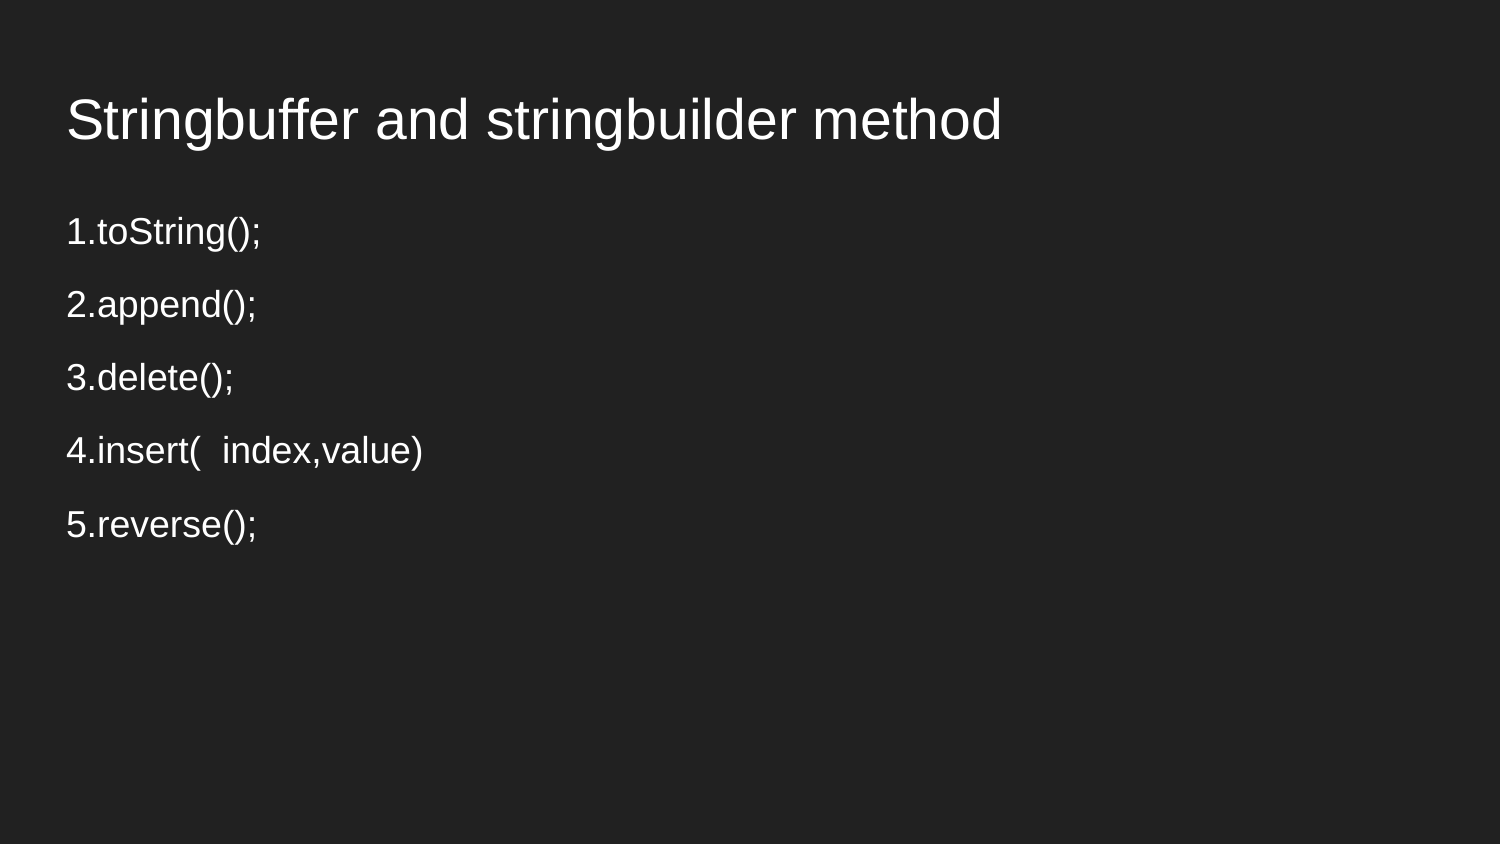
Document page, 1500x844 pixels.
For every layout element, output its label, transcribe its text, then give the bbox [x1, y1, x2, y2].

list 1.toString(); 2.append(); 3.delete(); 4.insert( index,value) 5.reverse(); [51, 189, 1449, 750]
title Stringbuffer and stringbuilder method [51, 72, 1449, 167]
